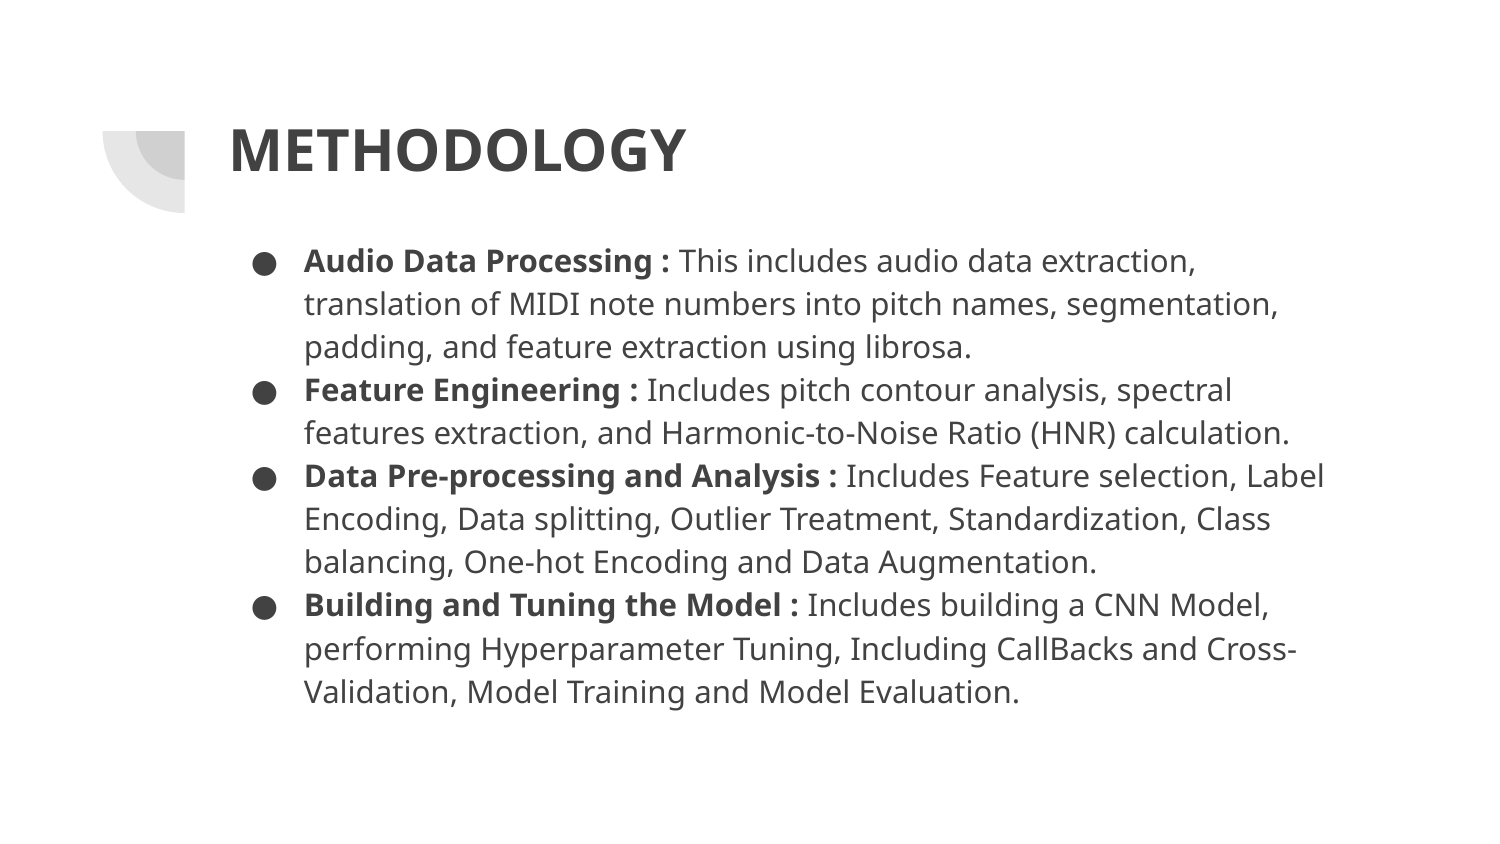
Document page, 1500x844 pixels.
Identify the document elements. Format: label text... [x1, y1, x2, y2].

title METHODOLOGY [213, 98, 1368, 220]
list Audio Data Processing : This includes audio data extraction, translation of MIDI note numbers into pitch names, segmentation, padding, and feature extraction using librosa. Feature Engineering : Includes pitch contour analysis, spectral features extraction, and Harmonic-to-Noise Ratio (HNR) calculation. Data Pre-processing and Analysis : Includes Feature selection, Label Encoding, Data splitting, Outlier Treatment, Standardization, Class balancing, One-hot Encoding and Data Augmentation. Building and Tuning the Model : Includes building a CNN Model, performing Hyperparameter Tuning, Including CallBacks and Cross-Validation, Model Training and Model Evaluation. [213, 220, 1368, 744]
